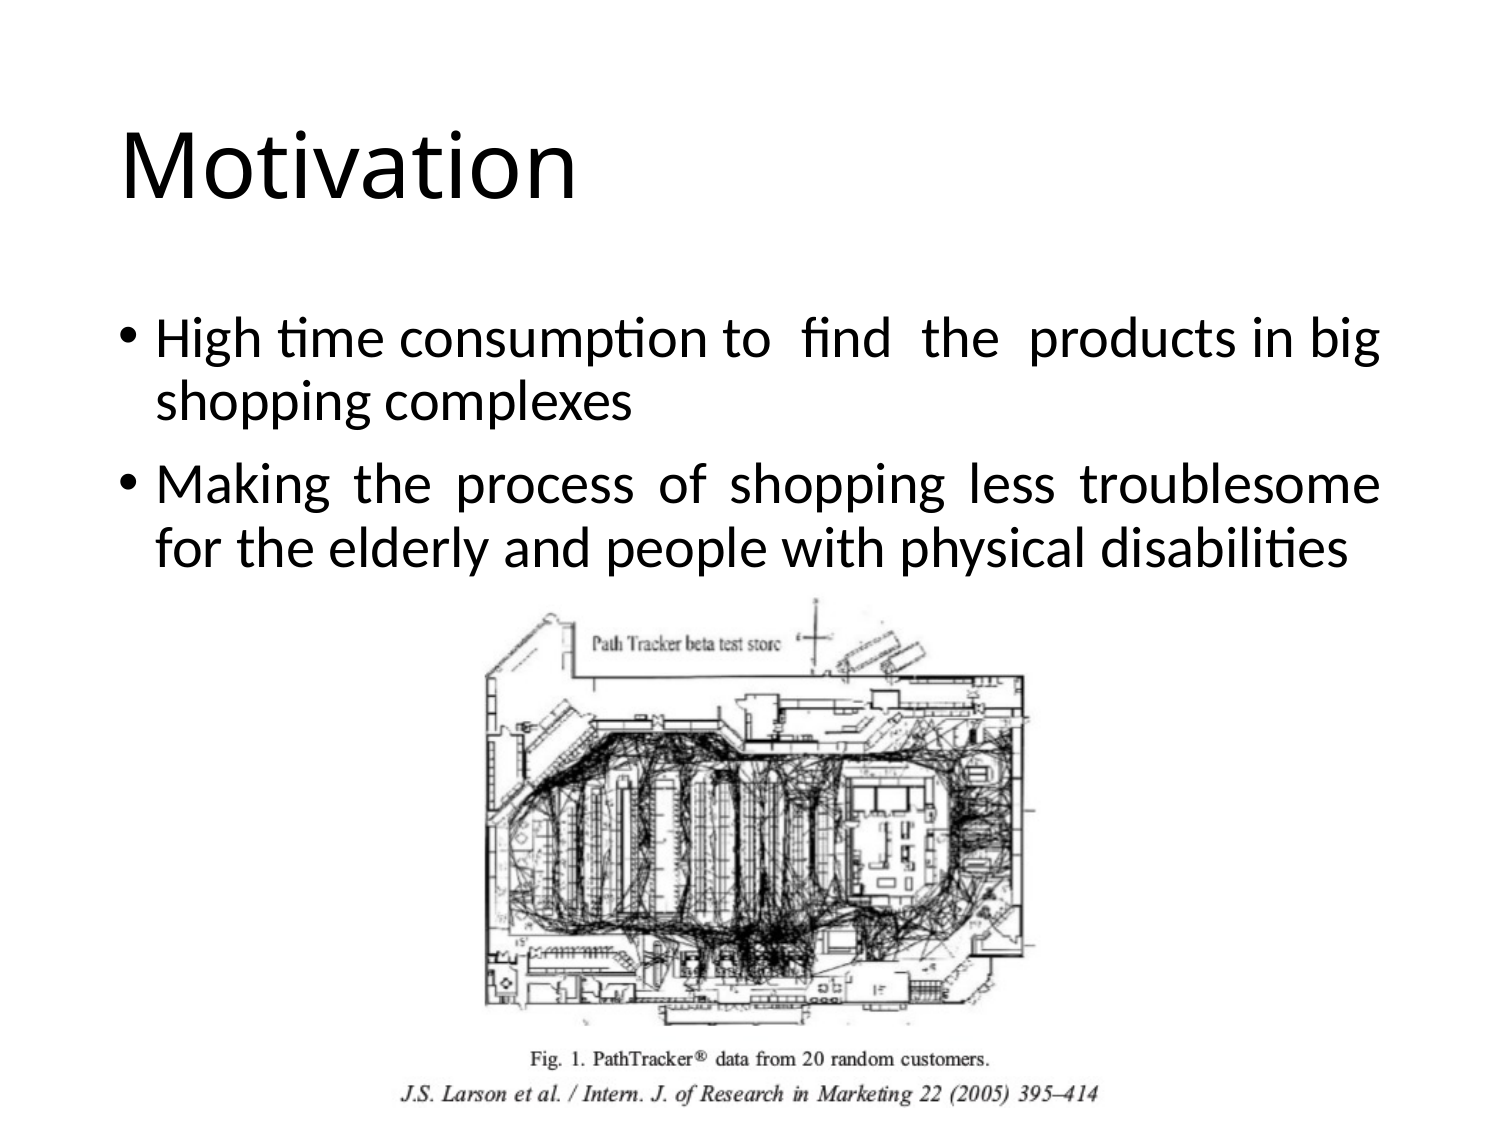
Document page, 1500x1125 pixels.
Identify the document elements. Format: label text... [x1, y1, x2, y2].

picture [448, 582, 1052, 1073]
title Motivation [103, 59, 1397, 278]
list High time consumption to find the products in big shopping complexes Making the process of shopping less troublesome for the elderly and people with physical disabilities [103, 299, 1397, 1014]
picture [391, 1076, 1109, 1108]
